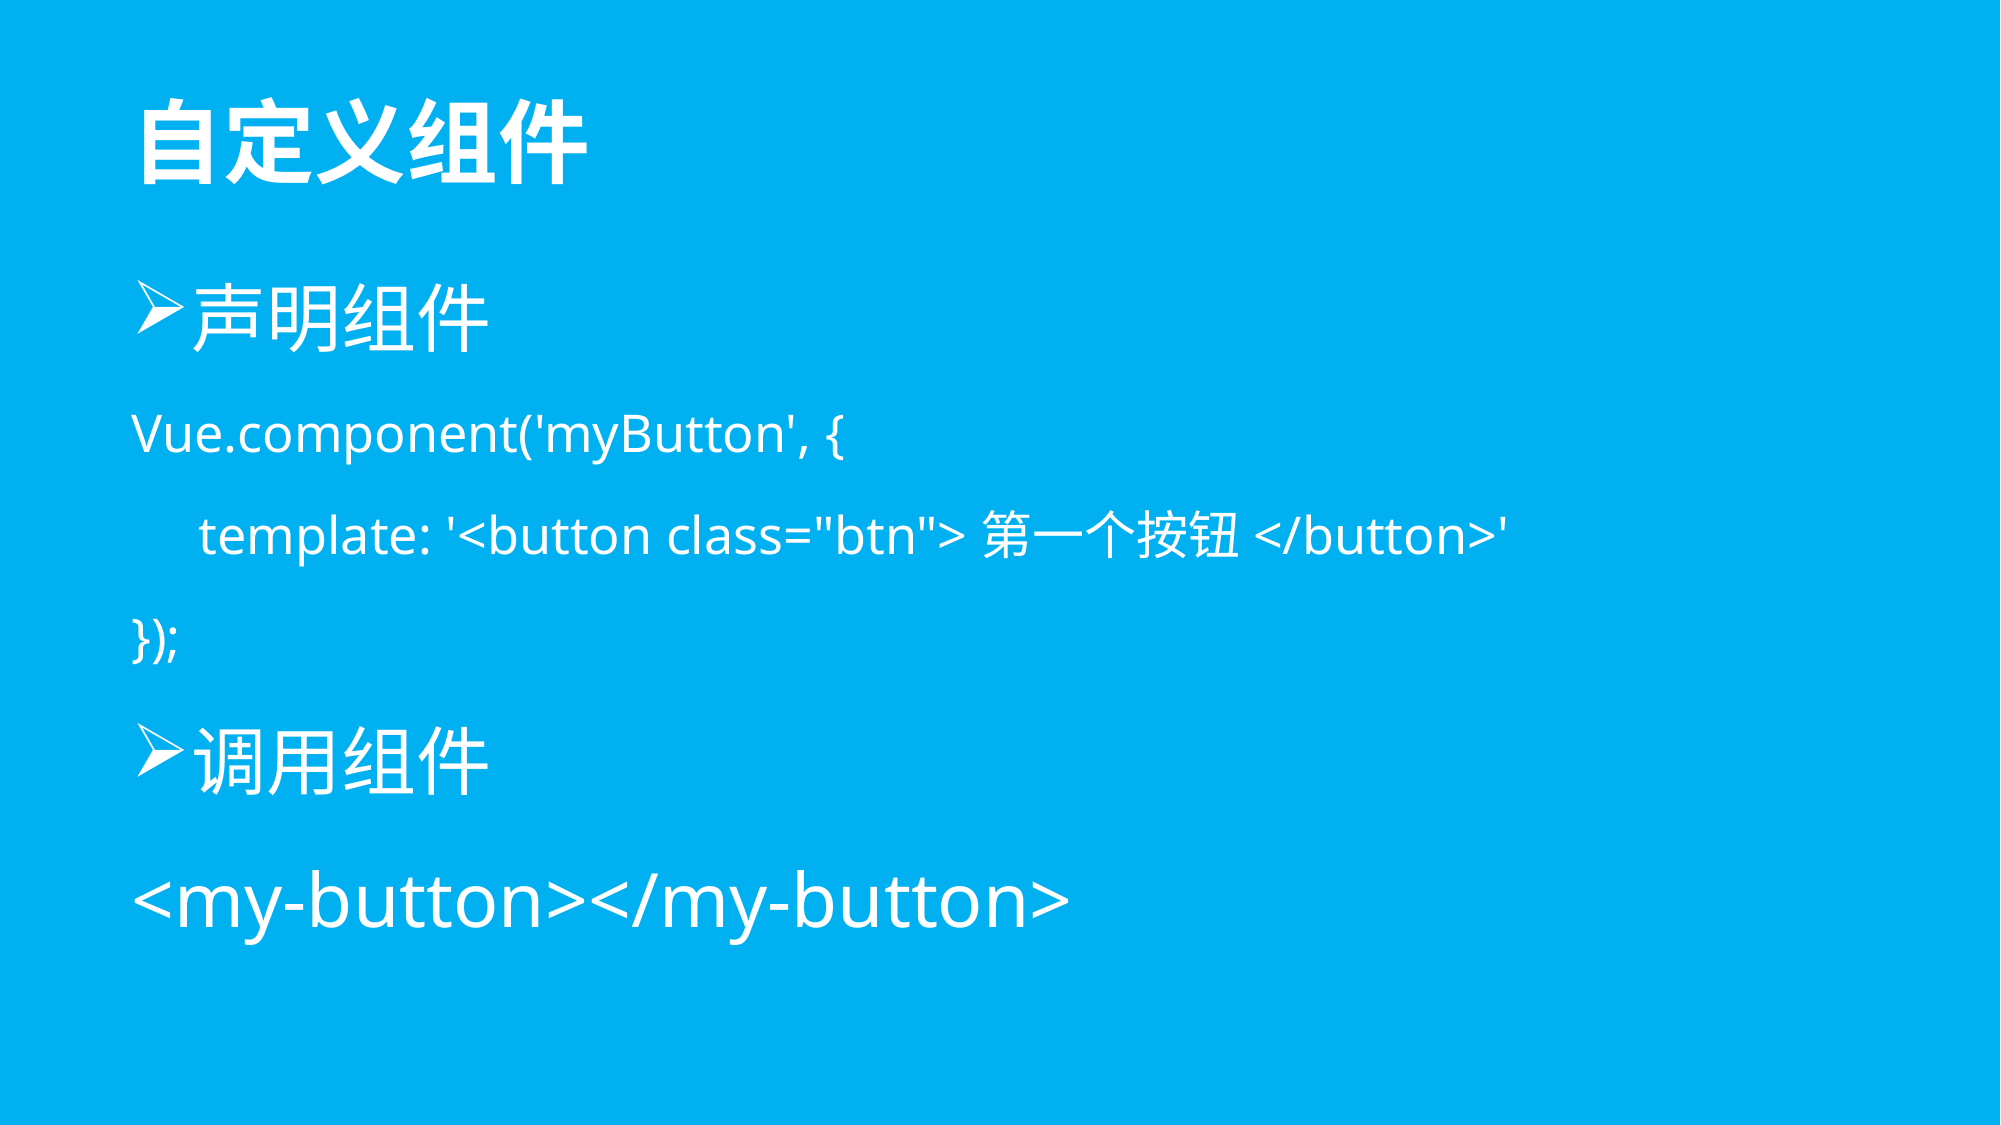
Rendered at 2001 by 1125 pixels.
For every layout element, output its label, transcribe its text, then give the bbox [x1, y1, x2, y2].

title 自定义组件 [116, 67, 1892, 205]
subtitle 声明组件 Vue.component('myButton', { template: '<button class="btn">第一个按钮</button>' }); 调用组件 <my-button></my-button> [116, 236, 1892, 1065]
